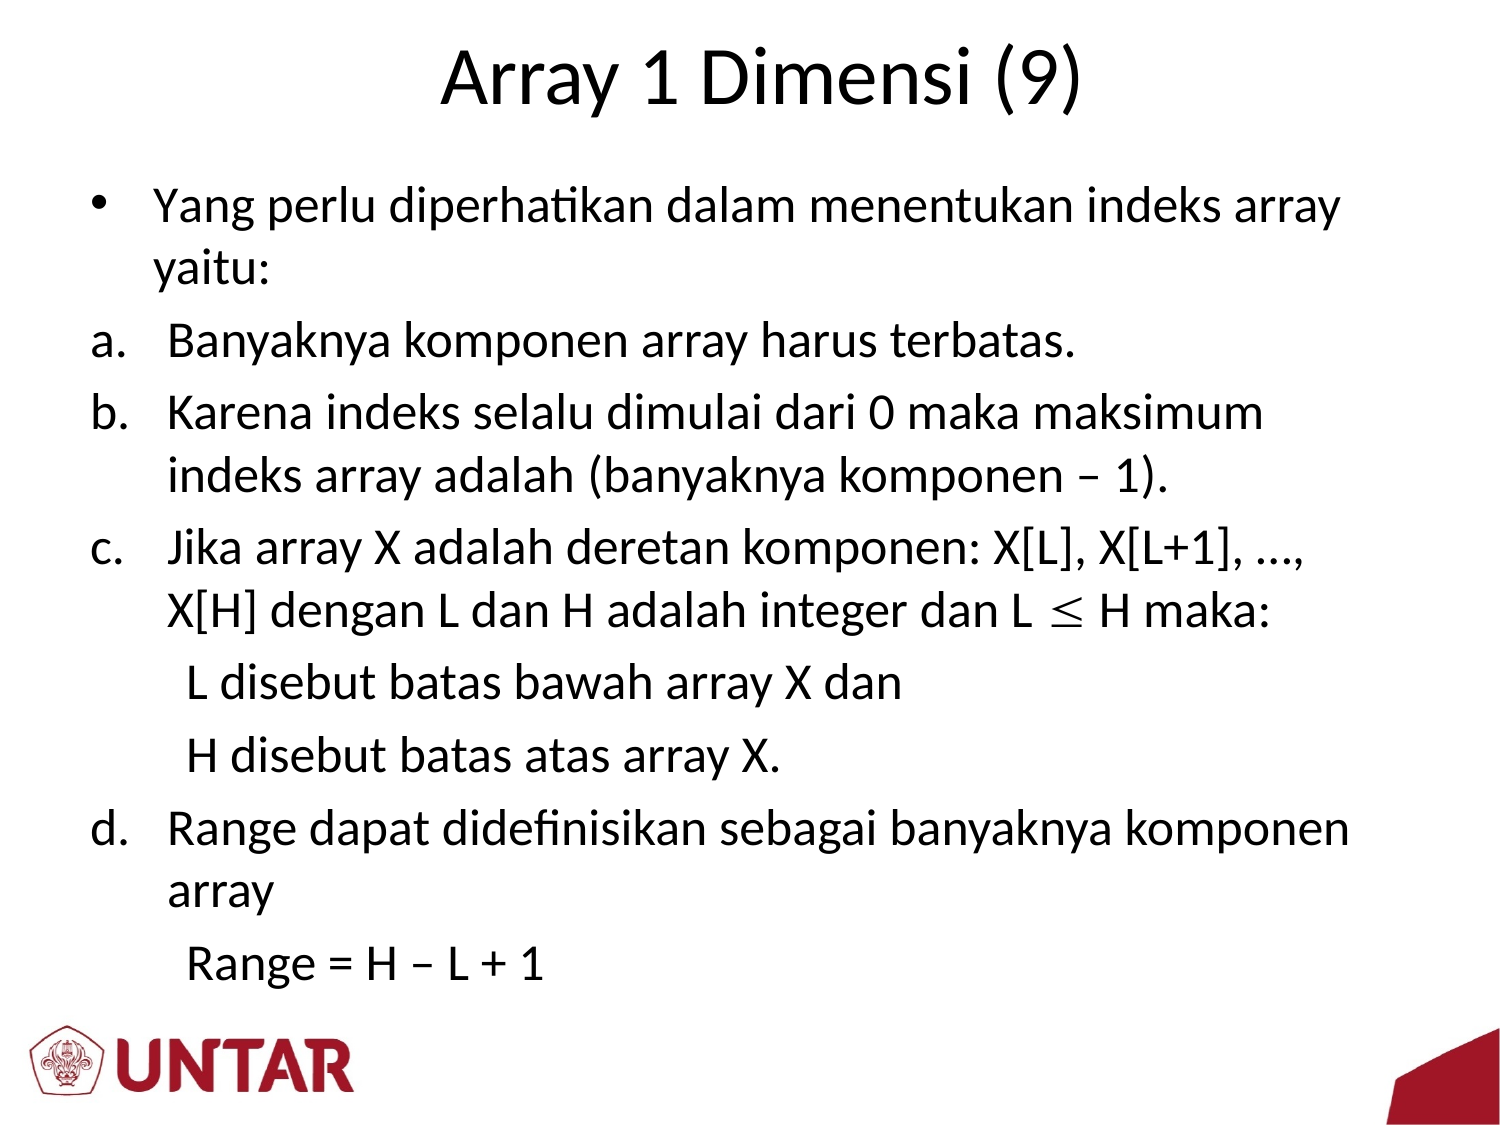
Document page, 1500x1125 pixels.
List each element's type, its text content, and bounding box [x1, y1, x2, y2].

title Array 1 Dimensi (9) [87, 5, 1438, 138]
picture [0, 0, 1500, 1125]
list Yang perlu diperhatikan dalam menentukan indeks array yaitu: Banyaknya komponen array harus terbatas. Karena indeks selalu dimulai dari 0 maka maksimum indeks array adalah (banyaknya komponen – 1). Jika array X adalah deretan komponen: X[L], X[L+1], …, X[H] dengan L dan H adalah integer dan L  H maka: L disebut batas bawah array X dan H disebut batas atas array X. Range dapat didefinisikan sebagai banyaknya komponen array Range = H – L + 1 [75, 162, 1425, 1005]
